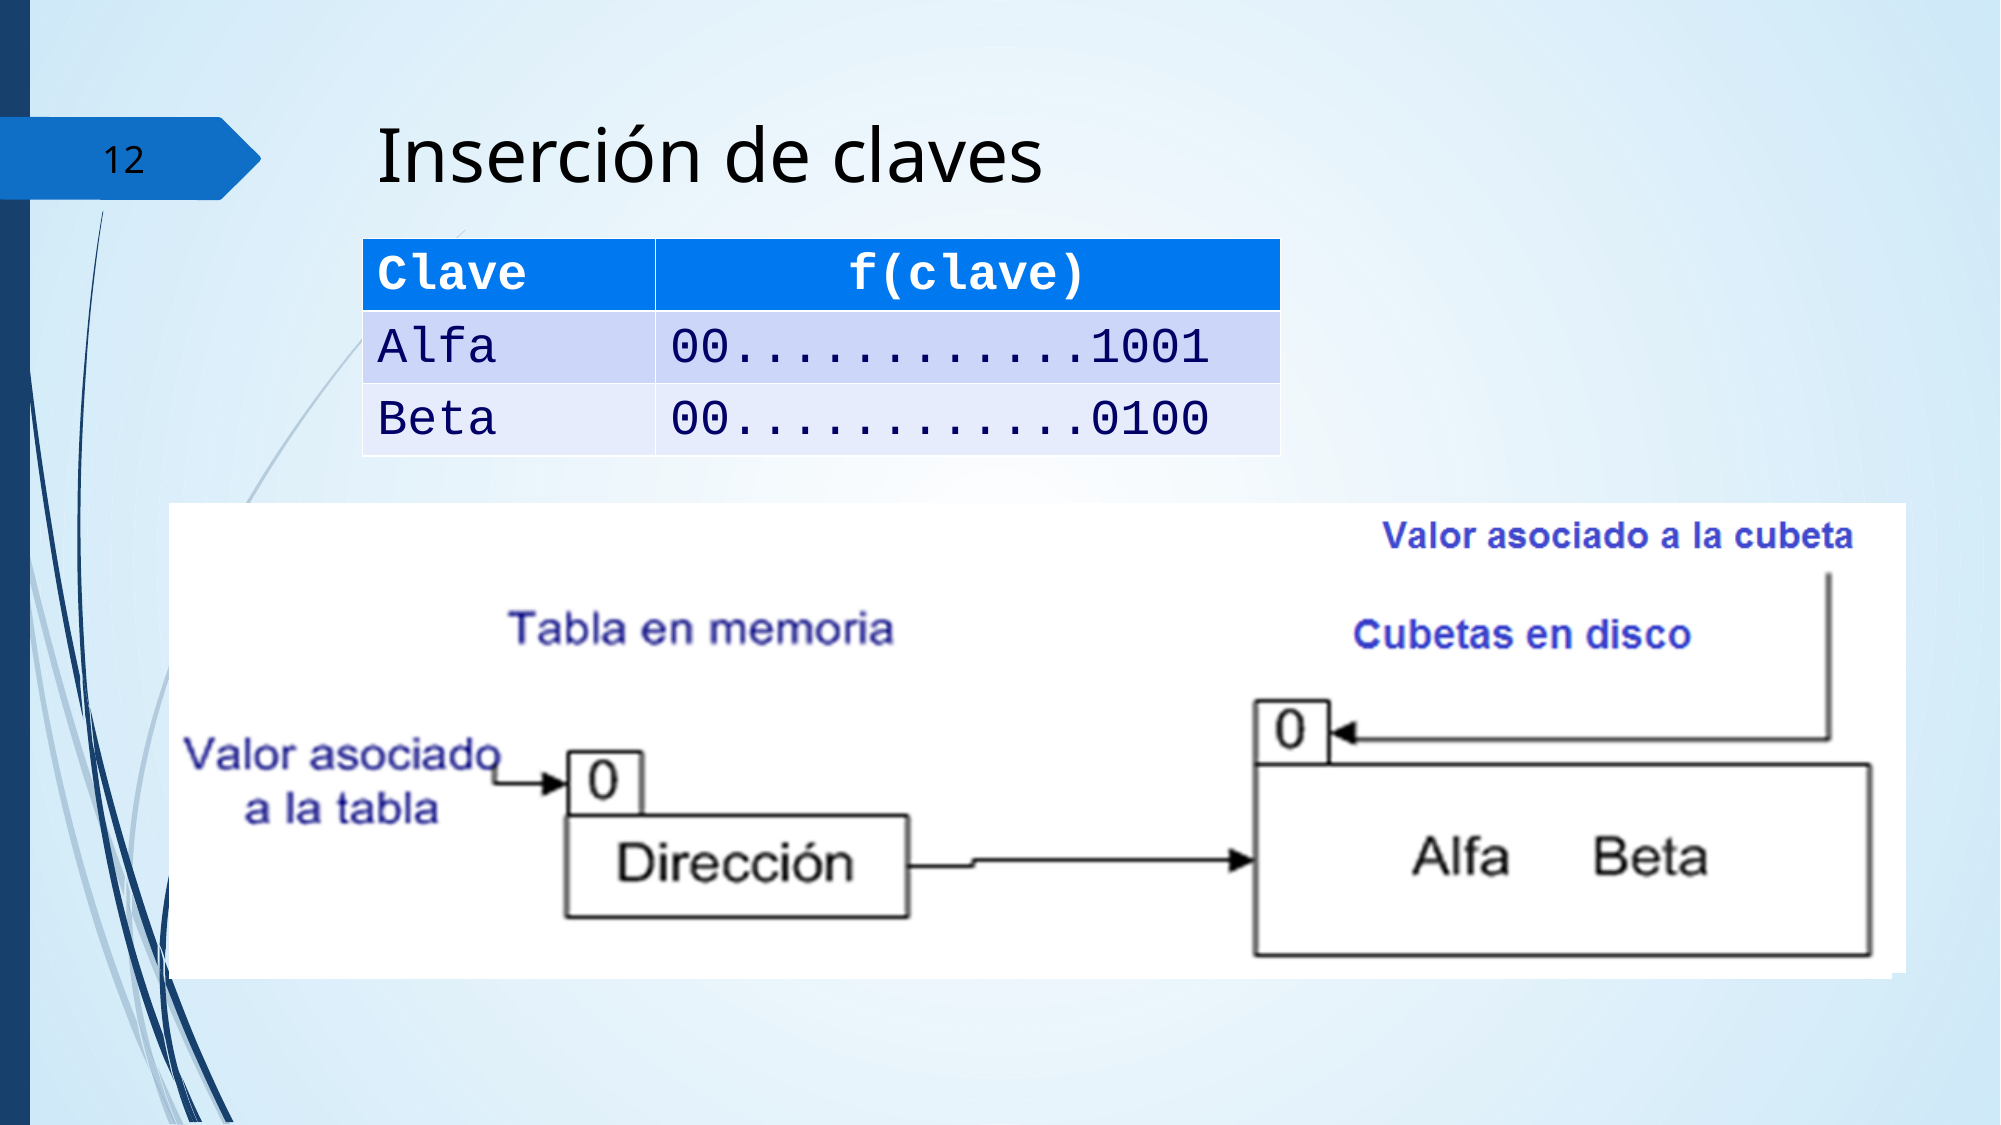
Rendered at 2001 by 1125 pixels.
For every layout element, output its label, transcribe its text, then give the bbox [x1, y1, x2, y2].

text_box ‹#› [87, 129, 216, 189]
table_cell 00............1001 [656, 312, 1280, 383]
table_header Clave [363, 239, 655, 310]
table_header f(clave) [656, 239, 1280, 310]
text_box Inserción de claves [362, 100, 1098, 206]
picture [169, 503, 1907, 979]
table_cell 00............0100 [656, 384, 1280, 455]
table_cell Alfa [363, 312, 655, 383]
table_cell Beta [363, 384, 655, 455]
